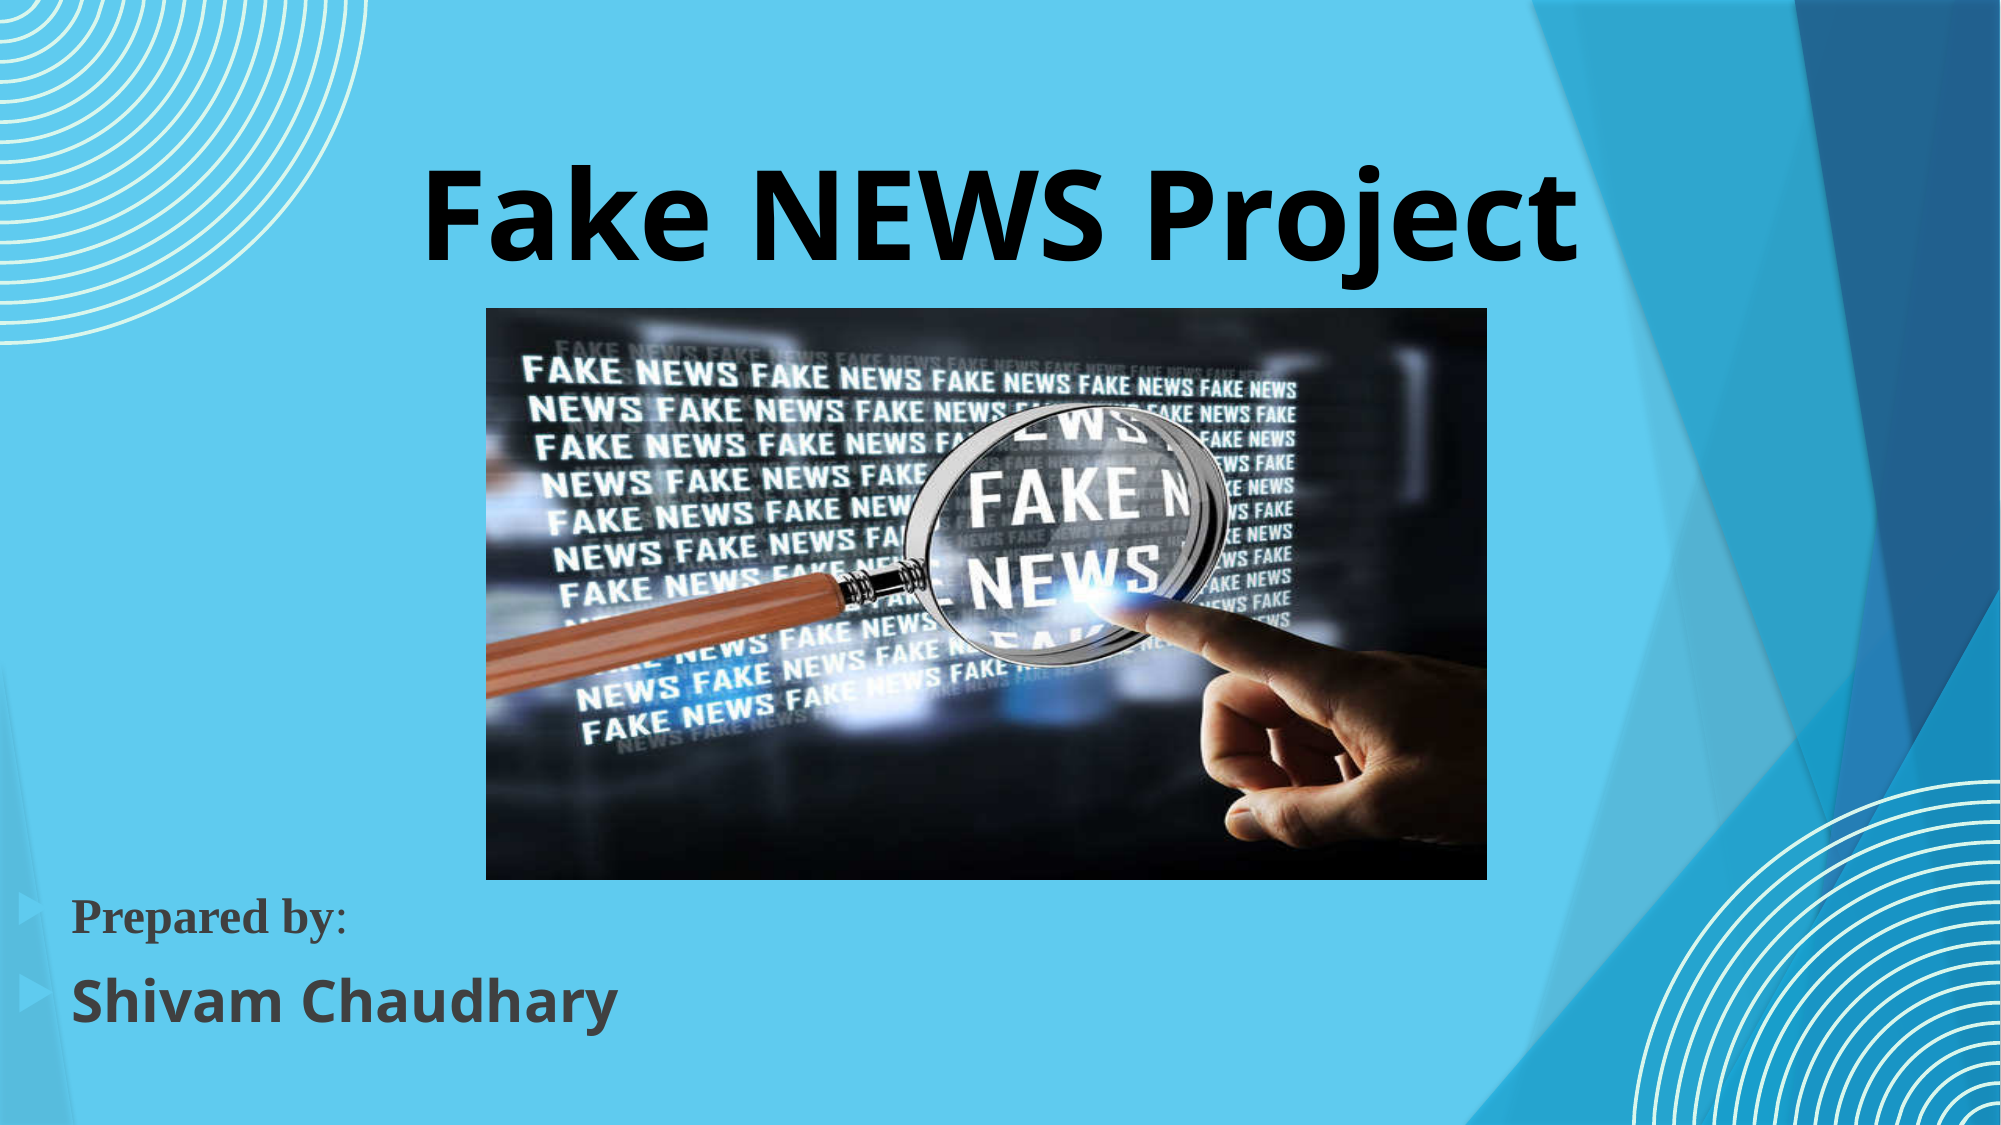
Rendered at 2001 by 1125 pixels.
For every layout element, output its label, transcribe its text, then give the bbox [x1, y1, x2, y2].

picture [485, 307, 1487, 880]
text_box Fake NEWS Project [0, 60, 2000, 361]
text_box Prepared by: Shivam Chaudhary [0, 876, 724, 1125]
